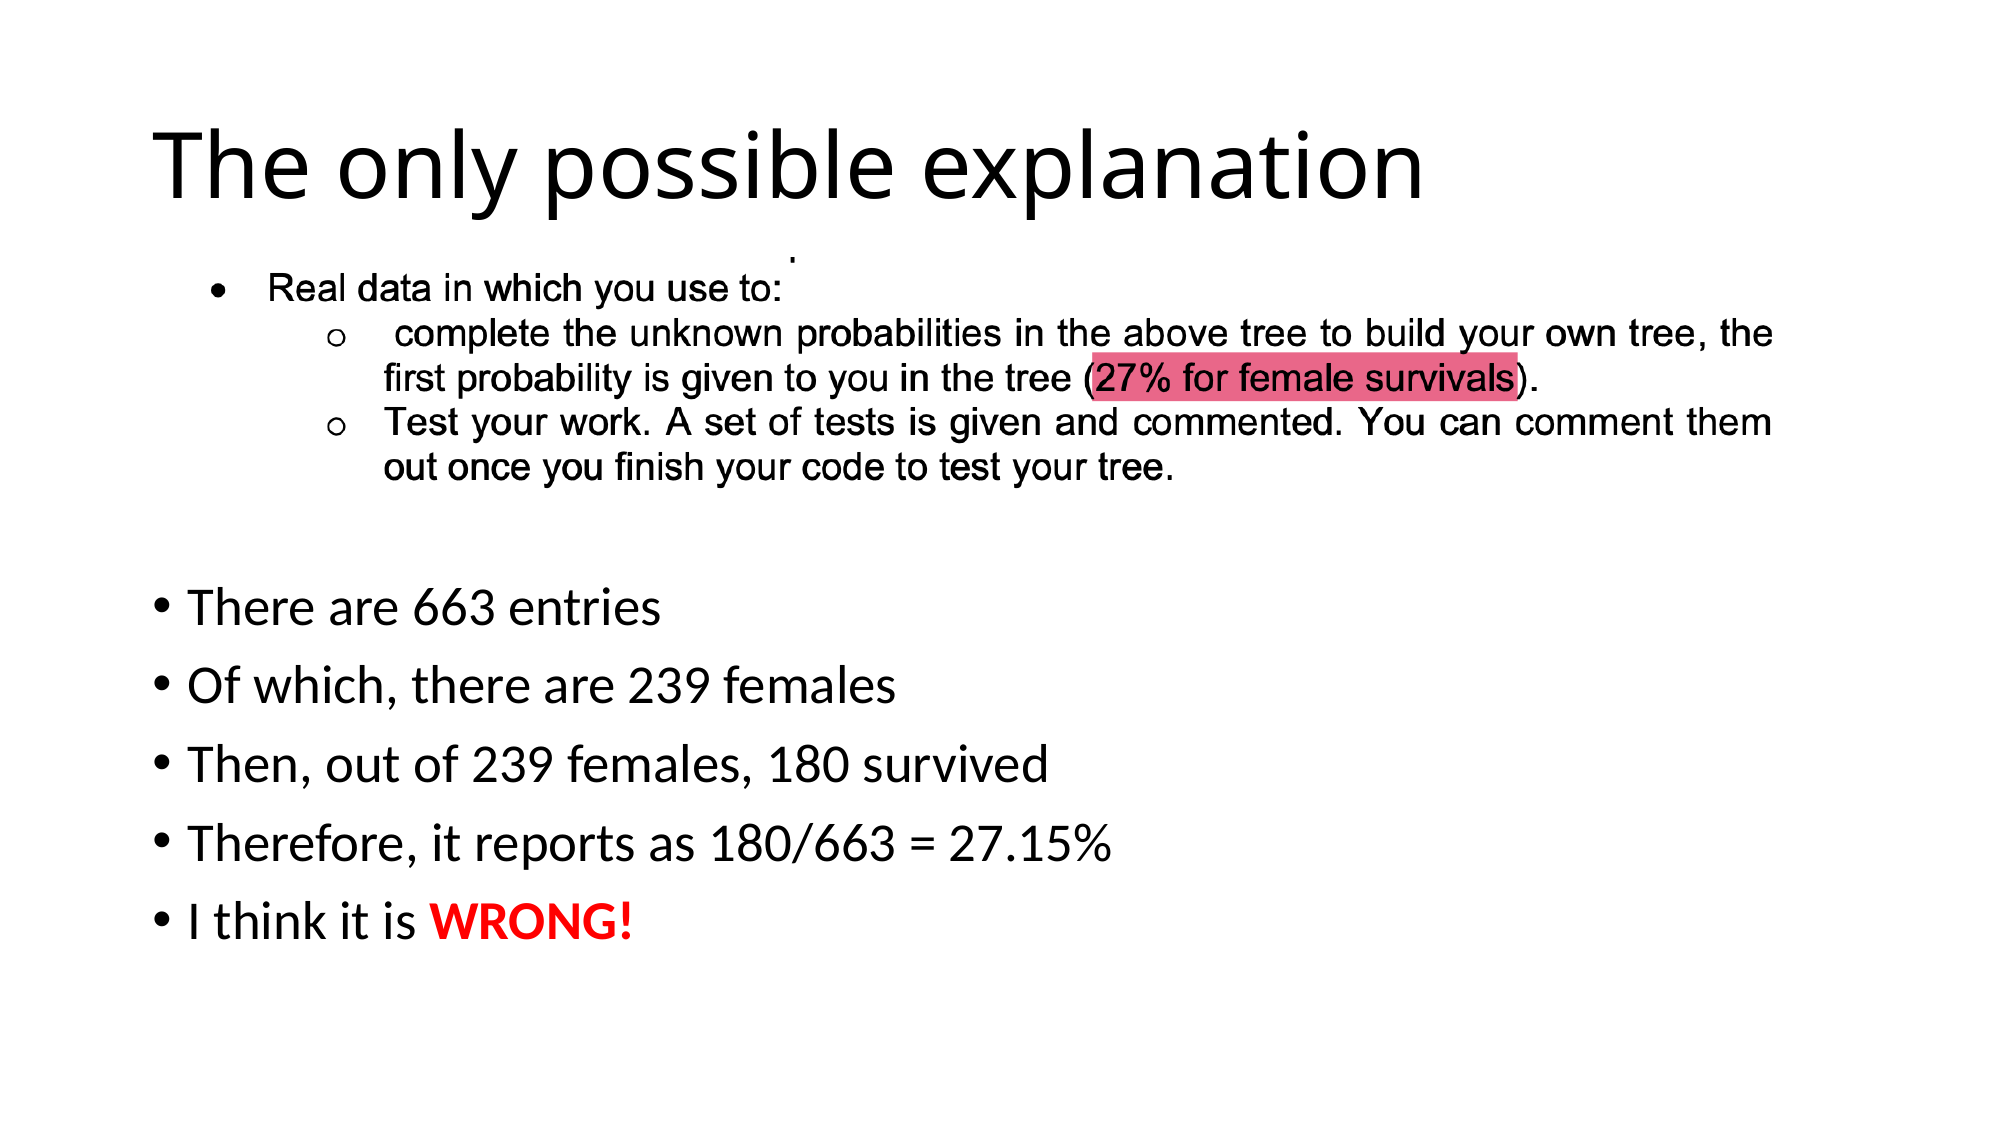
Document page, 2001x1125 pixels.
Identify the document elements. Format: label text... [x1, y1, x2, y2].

list There are 663 entries Of which, there are 239 females Then, out of 239 females, 180 survived Therefore, it reports as 180/663 = 27.15% I think it is WRONG! [137, 570, 1863, 963]
title The only possible explanation [137, 59, 1863, 278]
picture [165, 257, 1835, 510]
